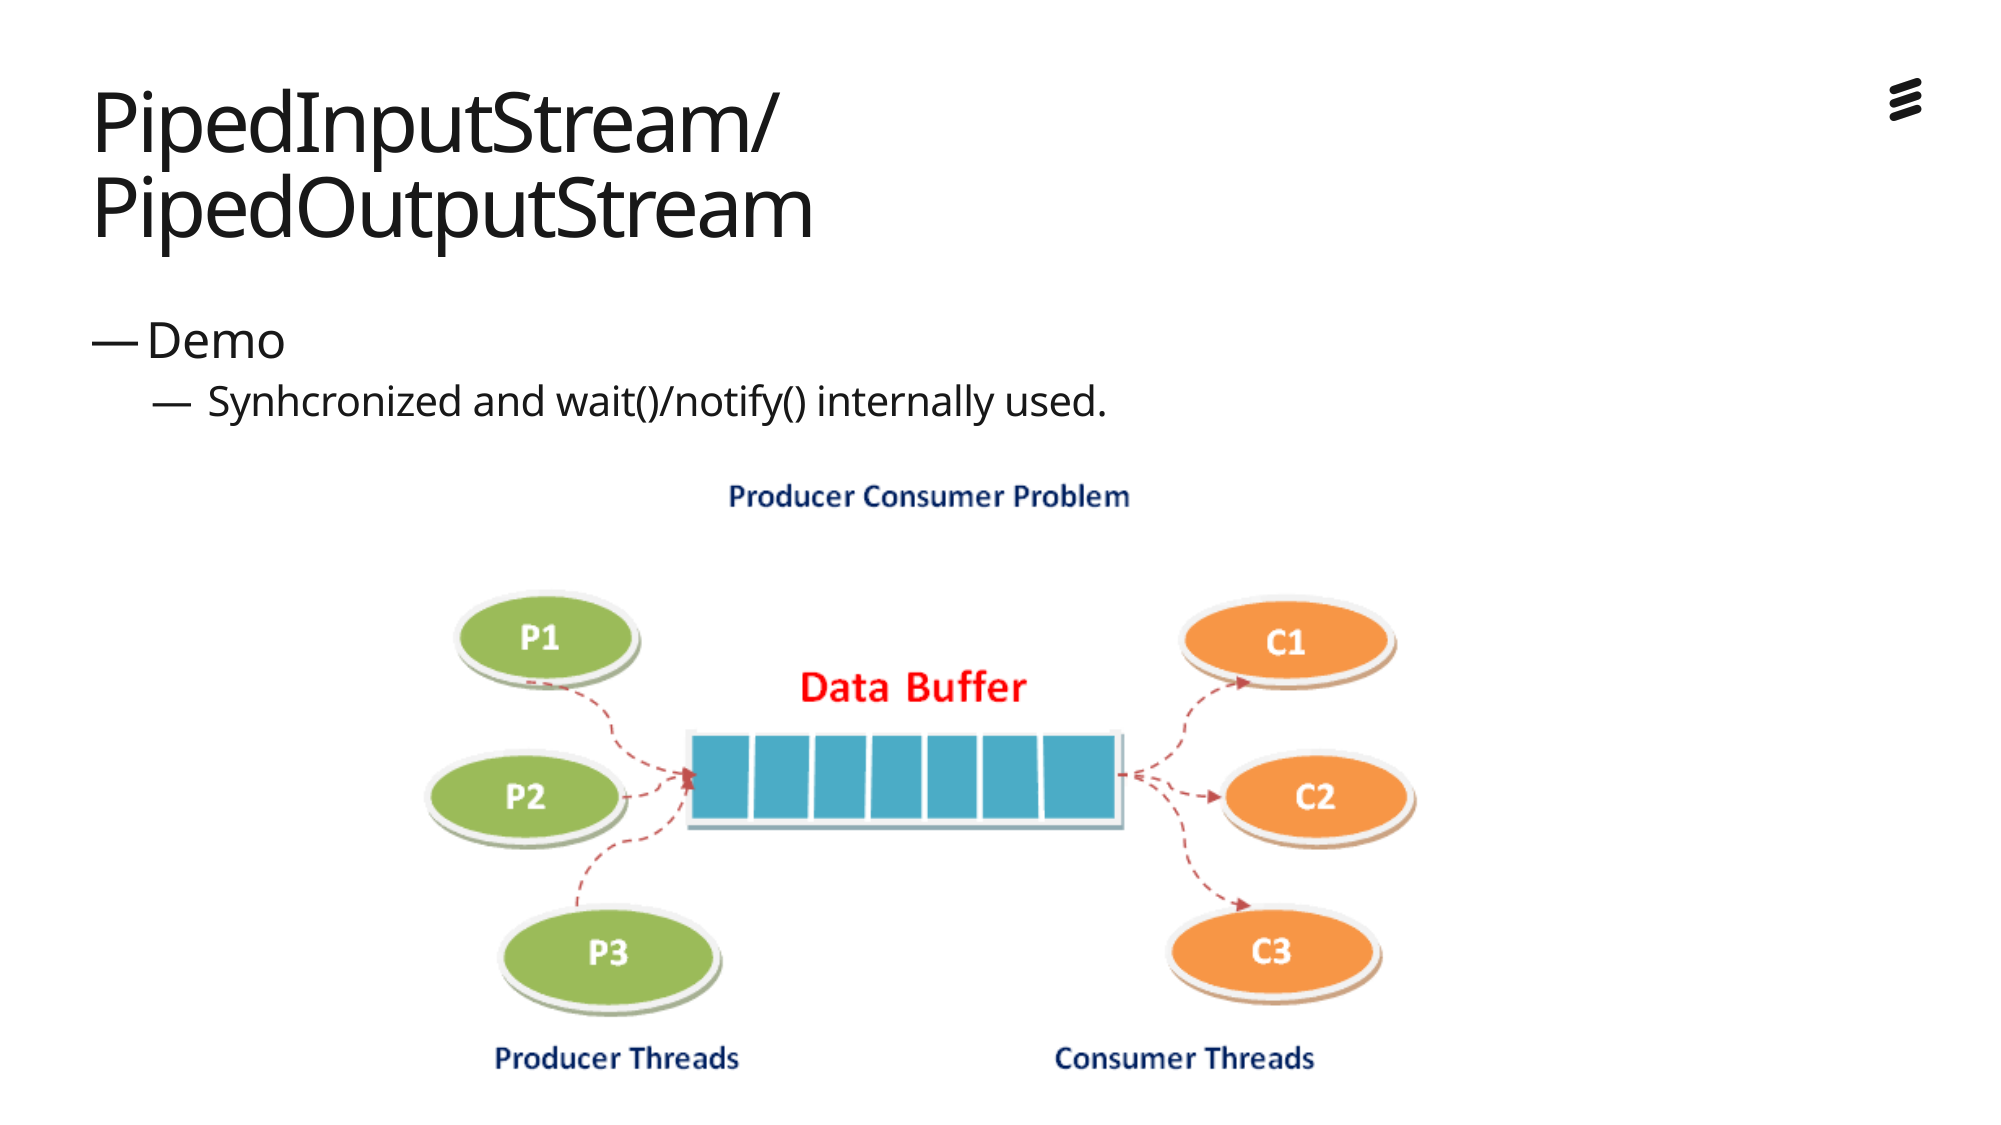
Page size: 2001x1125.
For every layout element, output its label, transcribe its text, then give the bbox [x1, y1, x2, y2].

title PipedInputStream/PipedOutputStream [78, 77, 1450, 256]
picture [1884, 78, 1927, 121]
picture [416, 472, 1427, 1087]
list Demo Synhcronized and wait()/notify() internally used. [78, 302, 1450, 1024]
